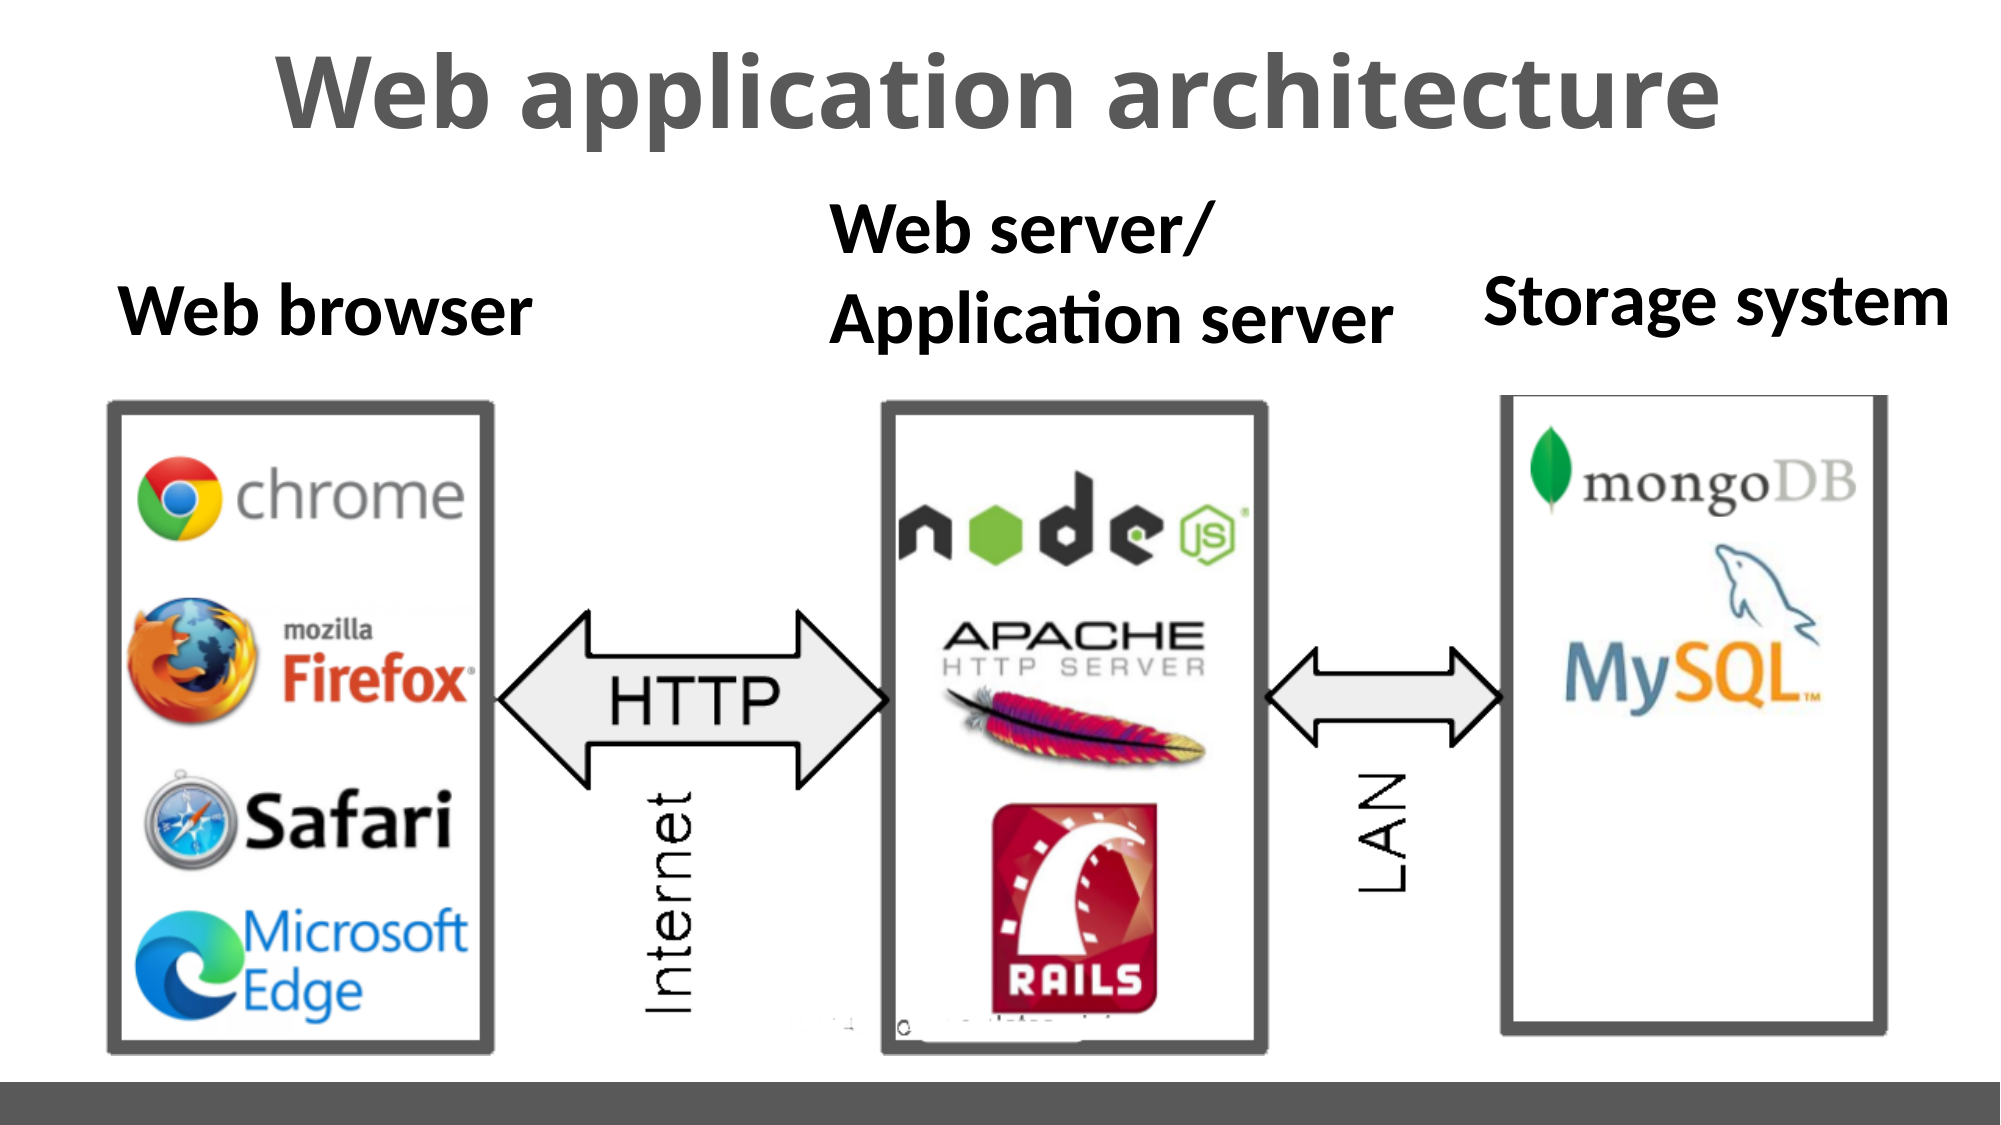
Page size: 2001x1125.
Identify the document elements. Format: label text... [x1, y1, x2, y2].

text_box Web server/ Application server [814, 171, 1451, 367]
title Web application architecture [0, 32, 2000, 161]
text_box Storage system [1468, 243, 2000, 349]
text_box Web browser [102, 253, 673, 359]
picture [86, 395, 1914, 1057]
